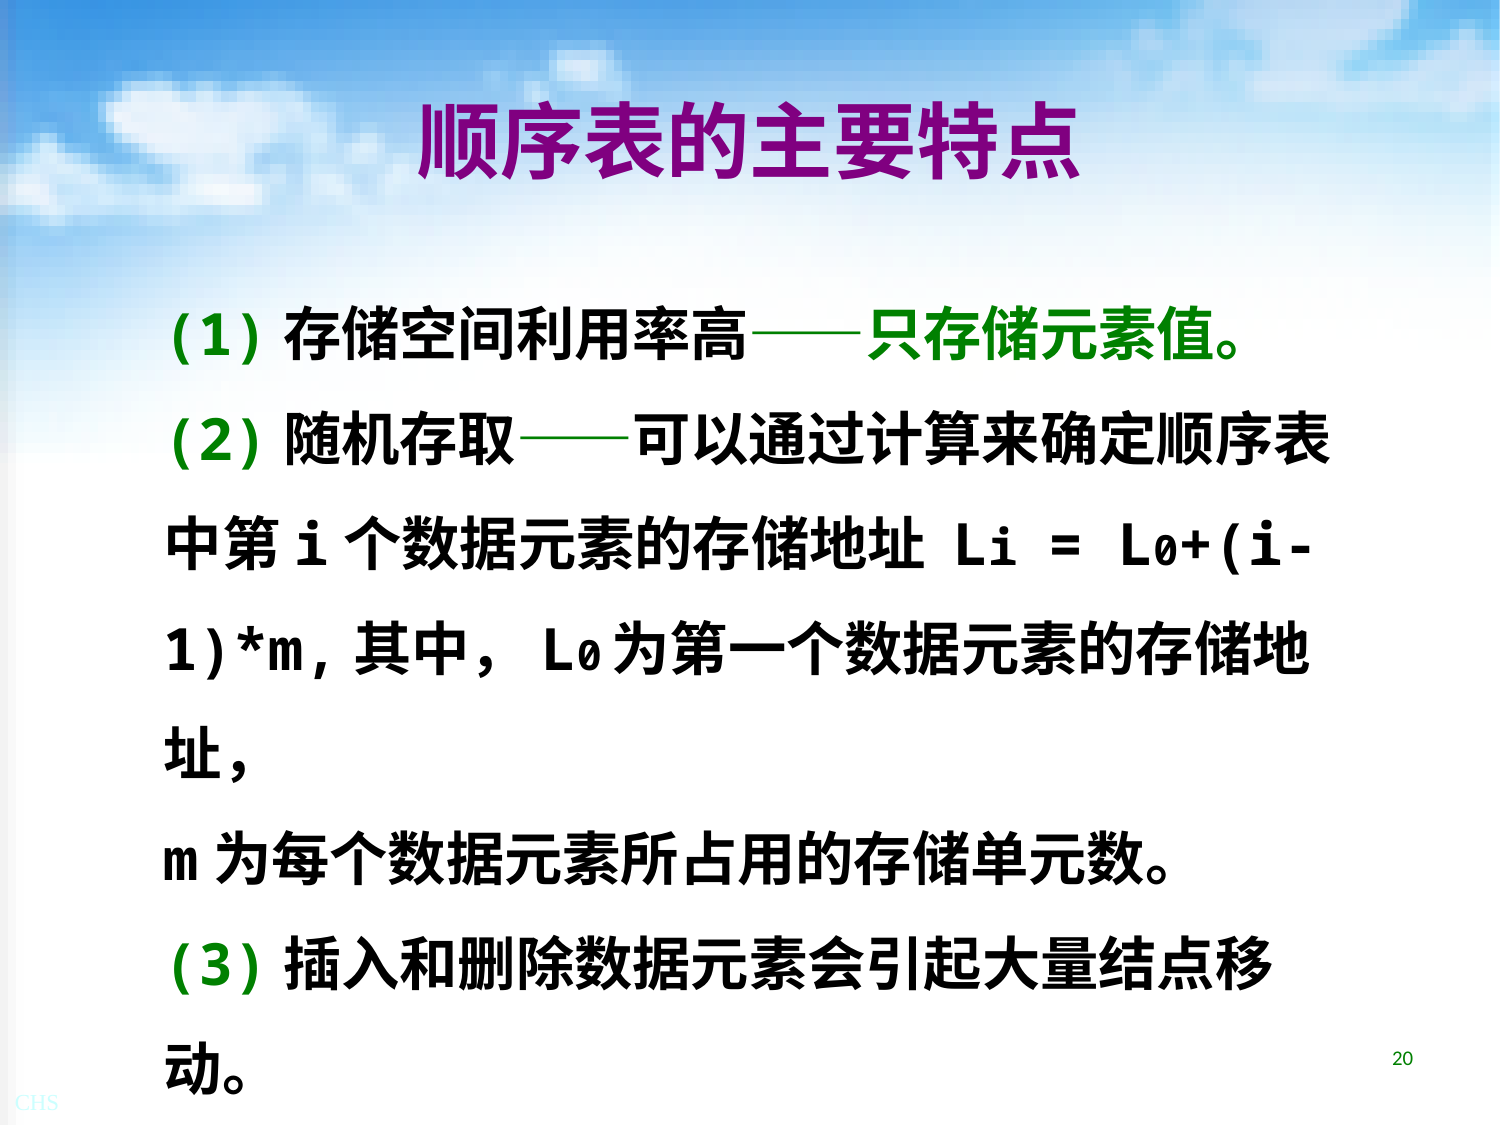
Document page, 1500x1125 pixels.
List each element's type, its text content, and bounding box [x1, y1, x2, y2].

list (1)存储空间利用率高——只存储元素值。 (2)随机存取——可以通过计算来确定顺序表中第i个数据元素的存储地址 Li = L0+(i-1)*m,其中，L0为第一个数据元素的存储地址， m为每个数据元素所占用的存储单元数。 (3)插入和删除数据元素会引起大量结点移动。 [163, 262, 1377, 1006]
title 顺序表的主要特点 [163, 37, 1337, 241]
picture [0, 0, 1500, 1125]
slide_number 20 [1370, 1042, 1435, 1072]
